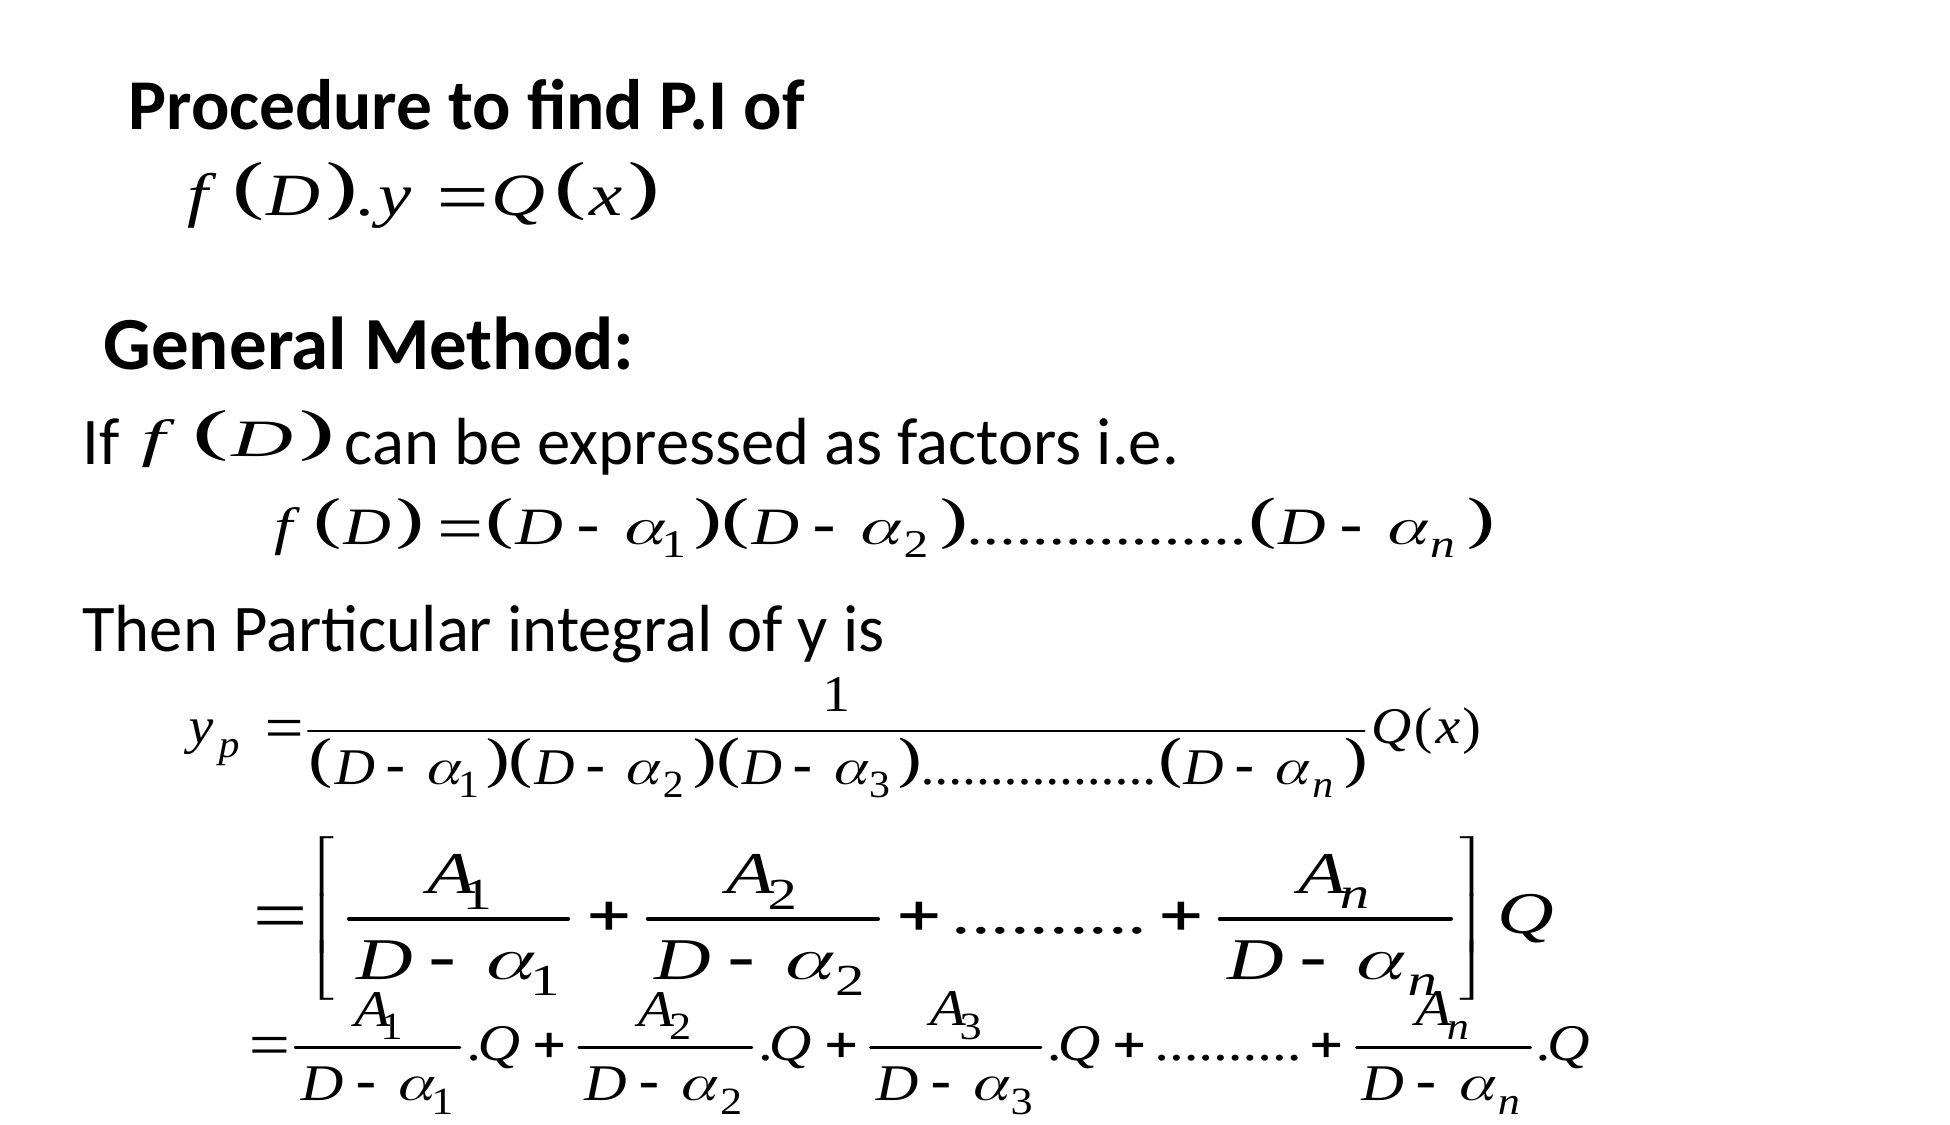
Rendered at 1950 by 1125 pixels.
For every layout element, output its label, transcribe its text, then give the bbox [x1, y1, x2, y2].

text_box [112, 399, 341, 488]
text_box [251, 487, 1503, 576]
list General Method: If can be expressed as factors i.e. Then Particular integral of y is [37, 287, 1793, 1125]
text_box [162, 149, 667, 251]
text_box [174, 662, 1492, 813]
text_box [237, 824, 1571, 974]
title Procedure to find P.I of [113, 50, 1869, 238]
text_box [237, 974, 1603, 1125]
